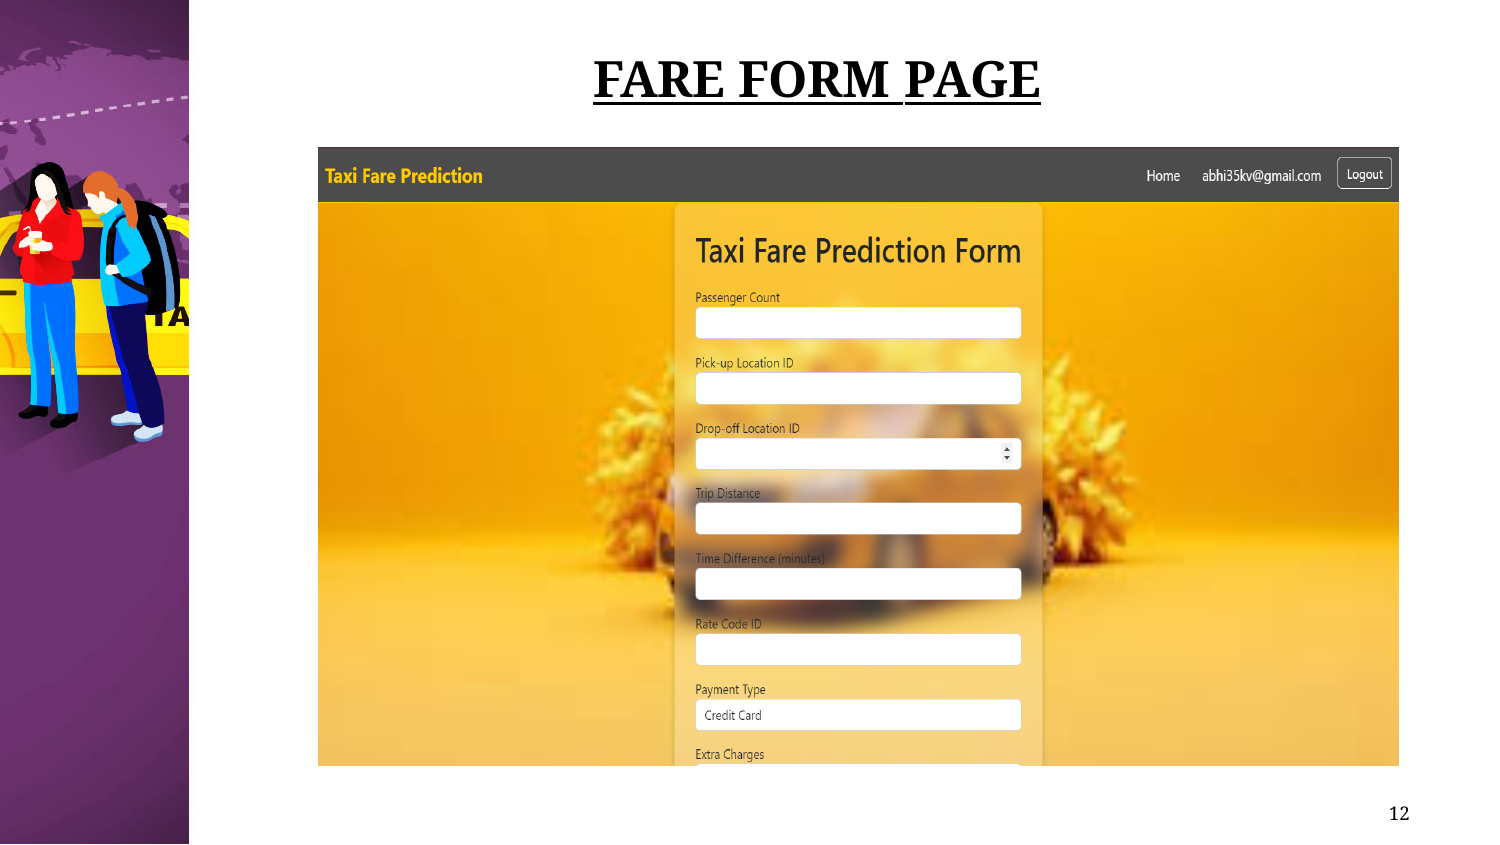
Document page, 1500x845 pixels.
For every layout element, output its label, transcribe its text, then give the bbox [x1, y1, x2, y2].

picture [0, 0, 1500, 844]
title FARE FORM PAGE [454, 0, 1500, 142]
slide_number 12 [1074, 794, 1425, 828]
